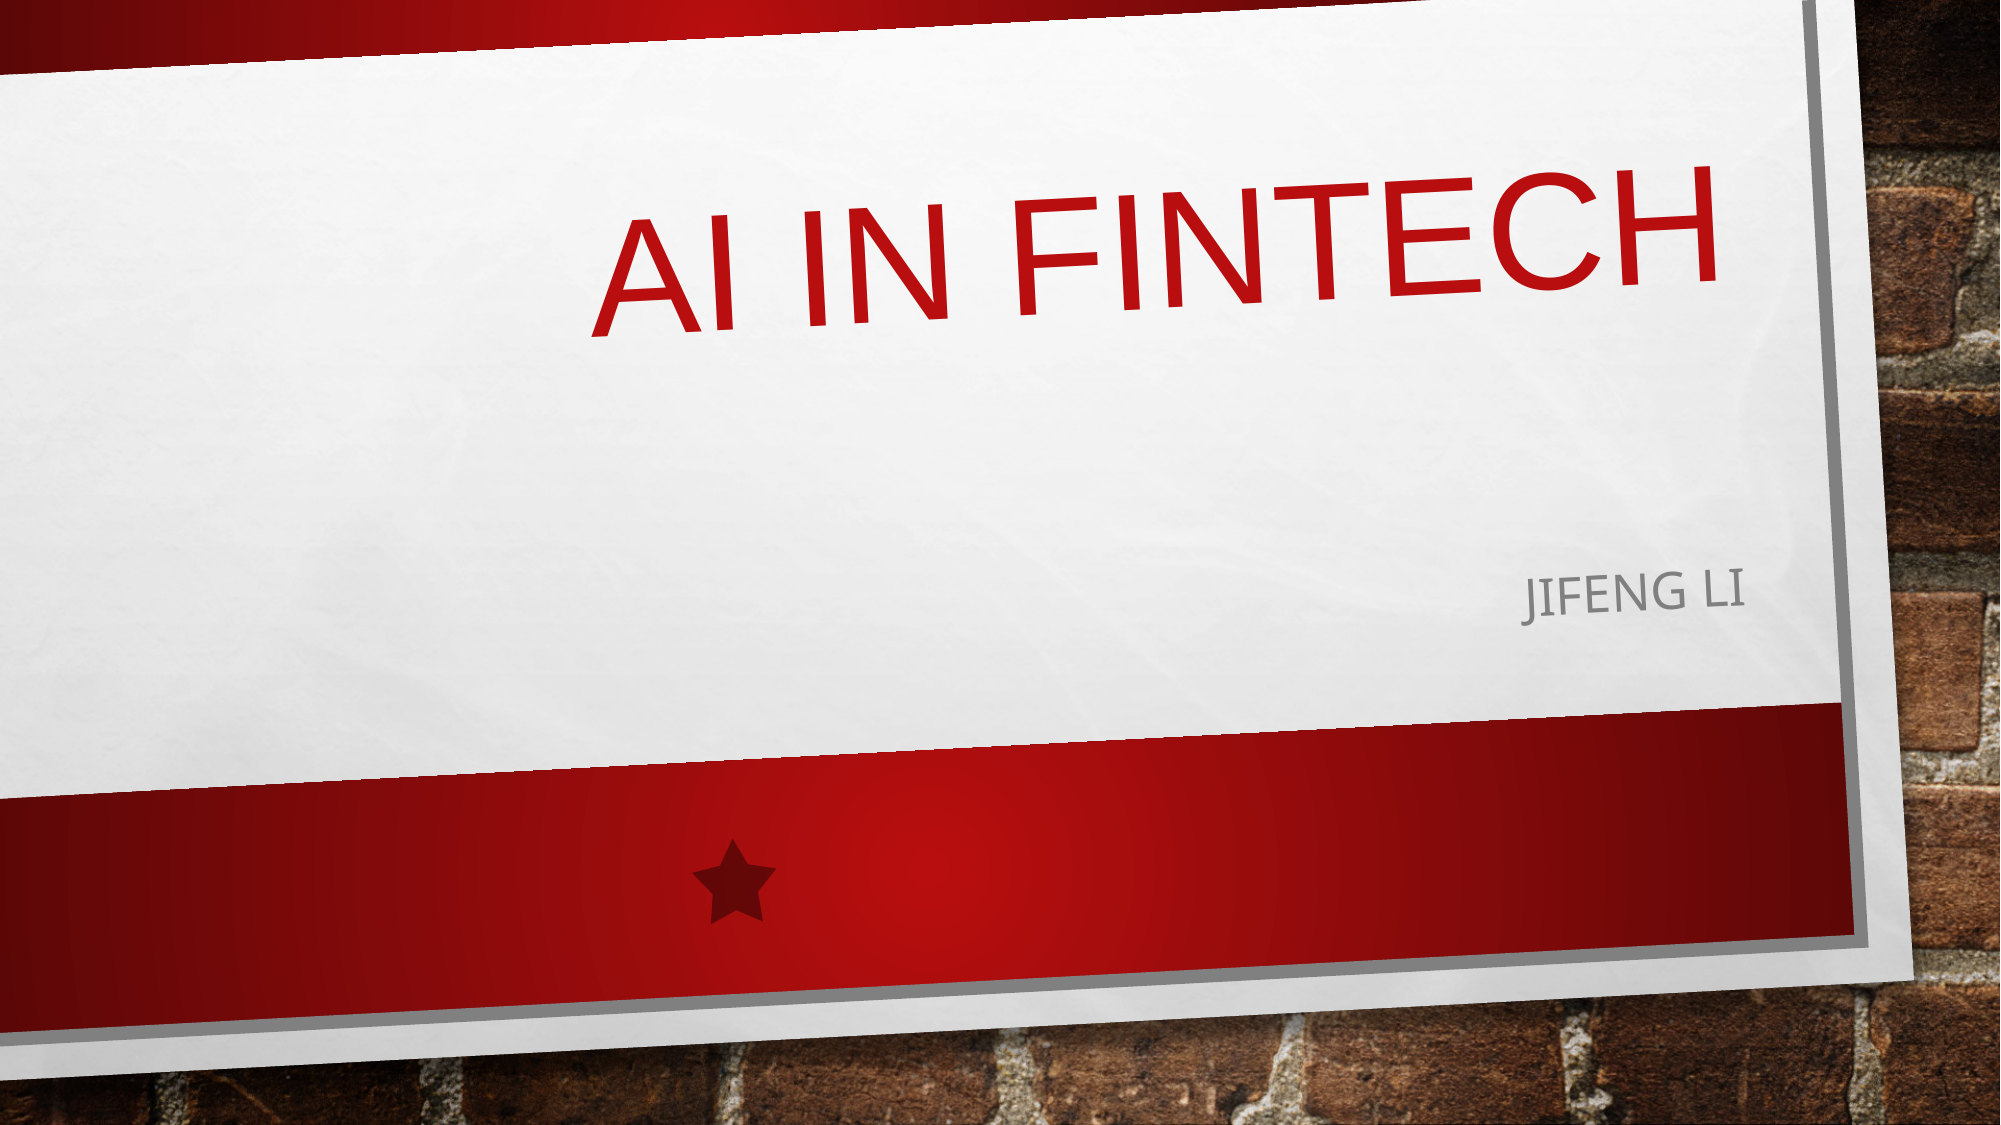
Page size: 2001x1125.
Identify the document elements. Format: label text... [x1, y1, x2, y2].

title AI in fintech [135, 67, 1758, 605]
picture [0, 0, 2000, 1125]
subtitle JIFENG LI [159, 533, 1763, 708]
